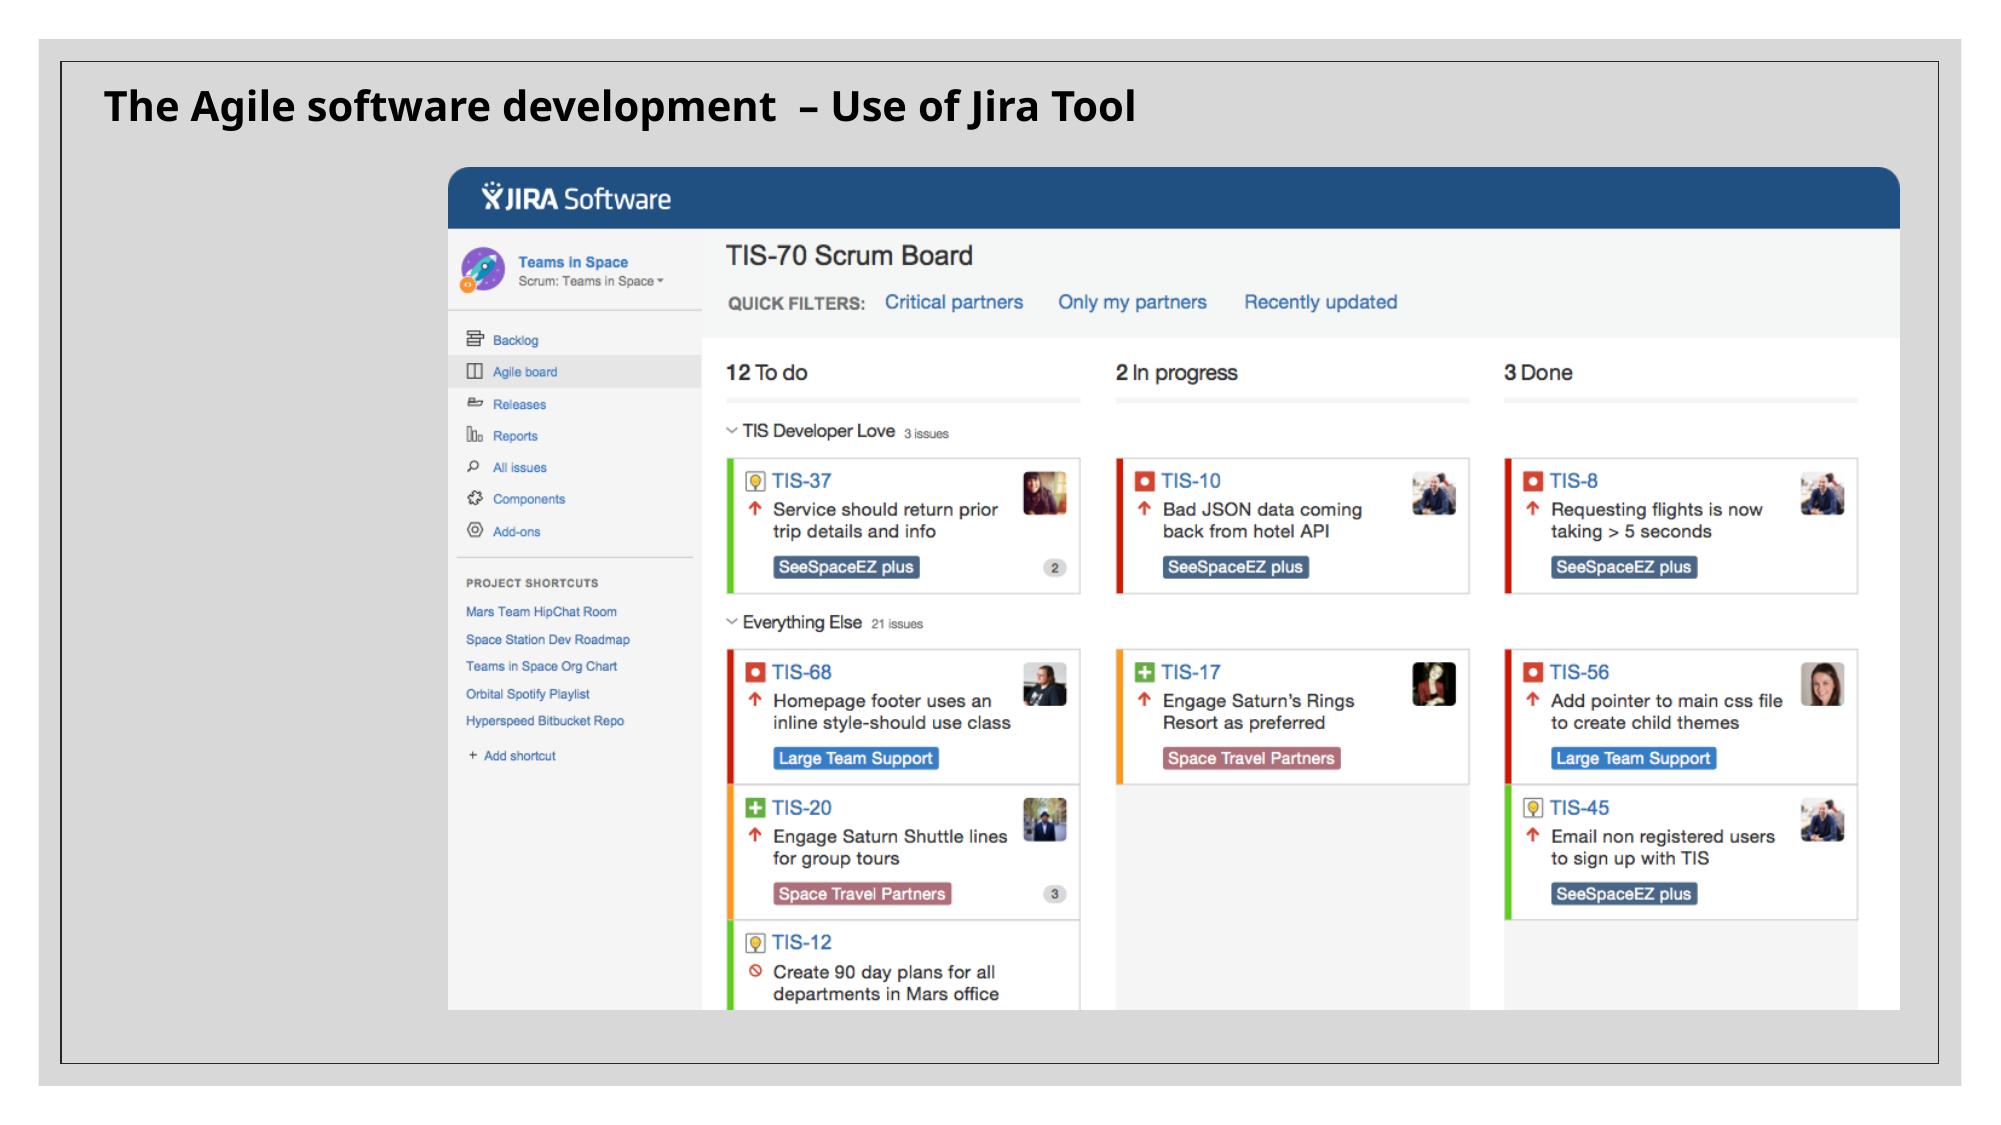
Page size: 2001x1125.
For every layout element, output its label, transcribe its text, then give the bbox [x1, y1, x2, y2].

text_box The Agile software development – Use of Jira Tool [88, 72, 1726, 138]
picture [448, 167, 1900, 1010]
